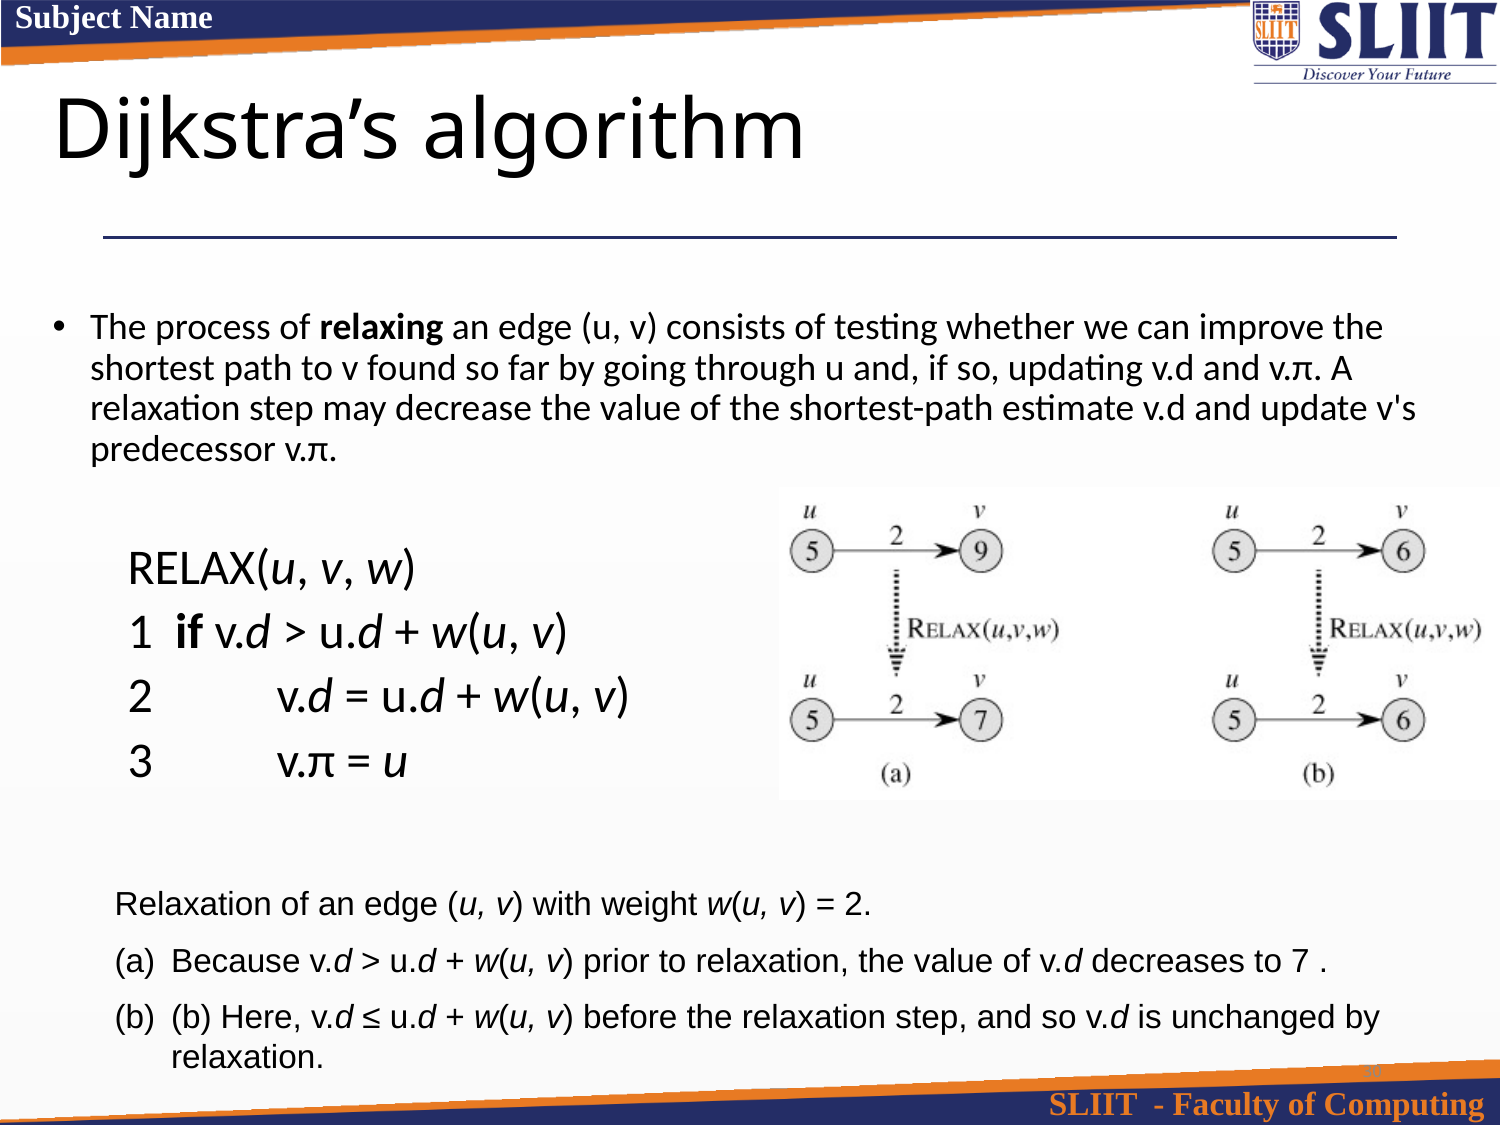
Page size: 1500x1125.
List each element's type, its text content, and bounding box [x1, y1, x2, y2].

text_box Relaxation of an edge (u, v) with weight w(u, v) = 2. Because v.d > u.d + w(u, v) prior to relaxation, the value of v.d decreases to 7 . (b) Here, v.d ≤ u.d + w(u, v) before the relaxation step, and so v.d is unchanged by relaxation. [99, 874, 1438, 1083]
picture [779, 487, 1500, 800]
picture [1399, 1101, 1404, 1114]
picture [1293, 1103, 1298, 1114]
picture [1231, 1103, 1235, 1113]
list The process of relaxing an edge (u, v) consists of testing whether we can improve the shortest path to v found so far by going through u and, if so, updating v.d and v.π. A relaxation step may decrease the value of the shortest-path estimate v.d and update v's predecessor v.π. RELAX(u, v, w) 1 if v.d > u.d + w(u, v) 2 v.d = u.d + w(u, v) 3 v.π = u [37, 299, 1438, 975]
picture [1250, 0, 1500, 84]
slide_number 30 [1059, 1083, 1397, 1103]
picture [0, 1050, 1500, 1125]
title Dijkstra’s algorithm [37, 37, 1316, 225]
picture [2, 2, 1249, 75]
picture [1353, 1103, 1358, 1114]
